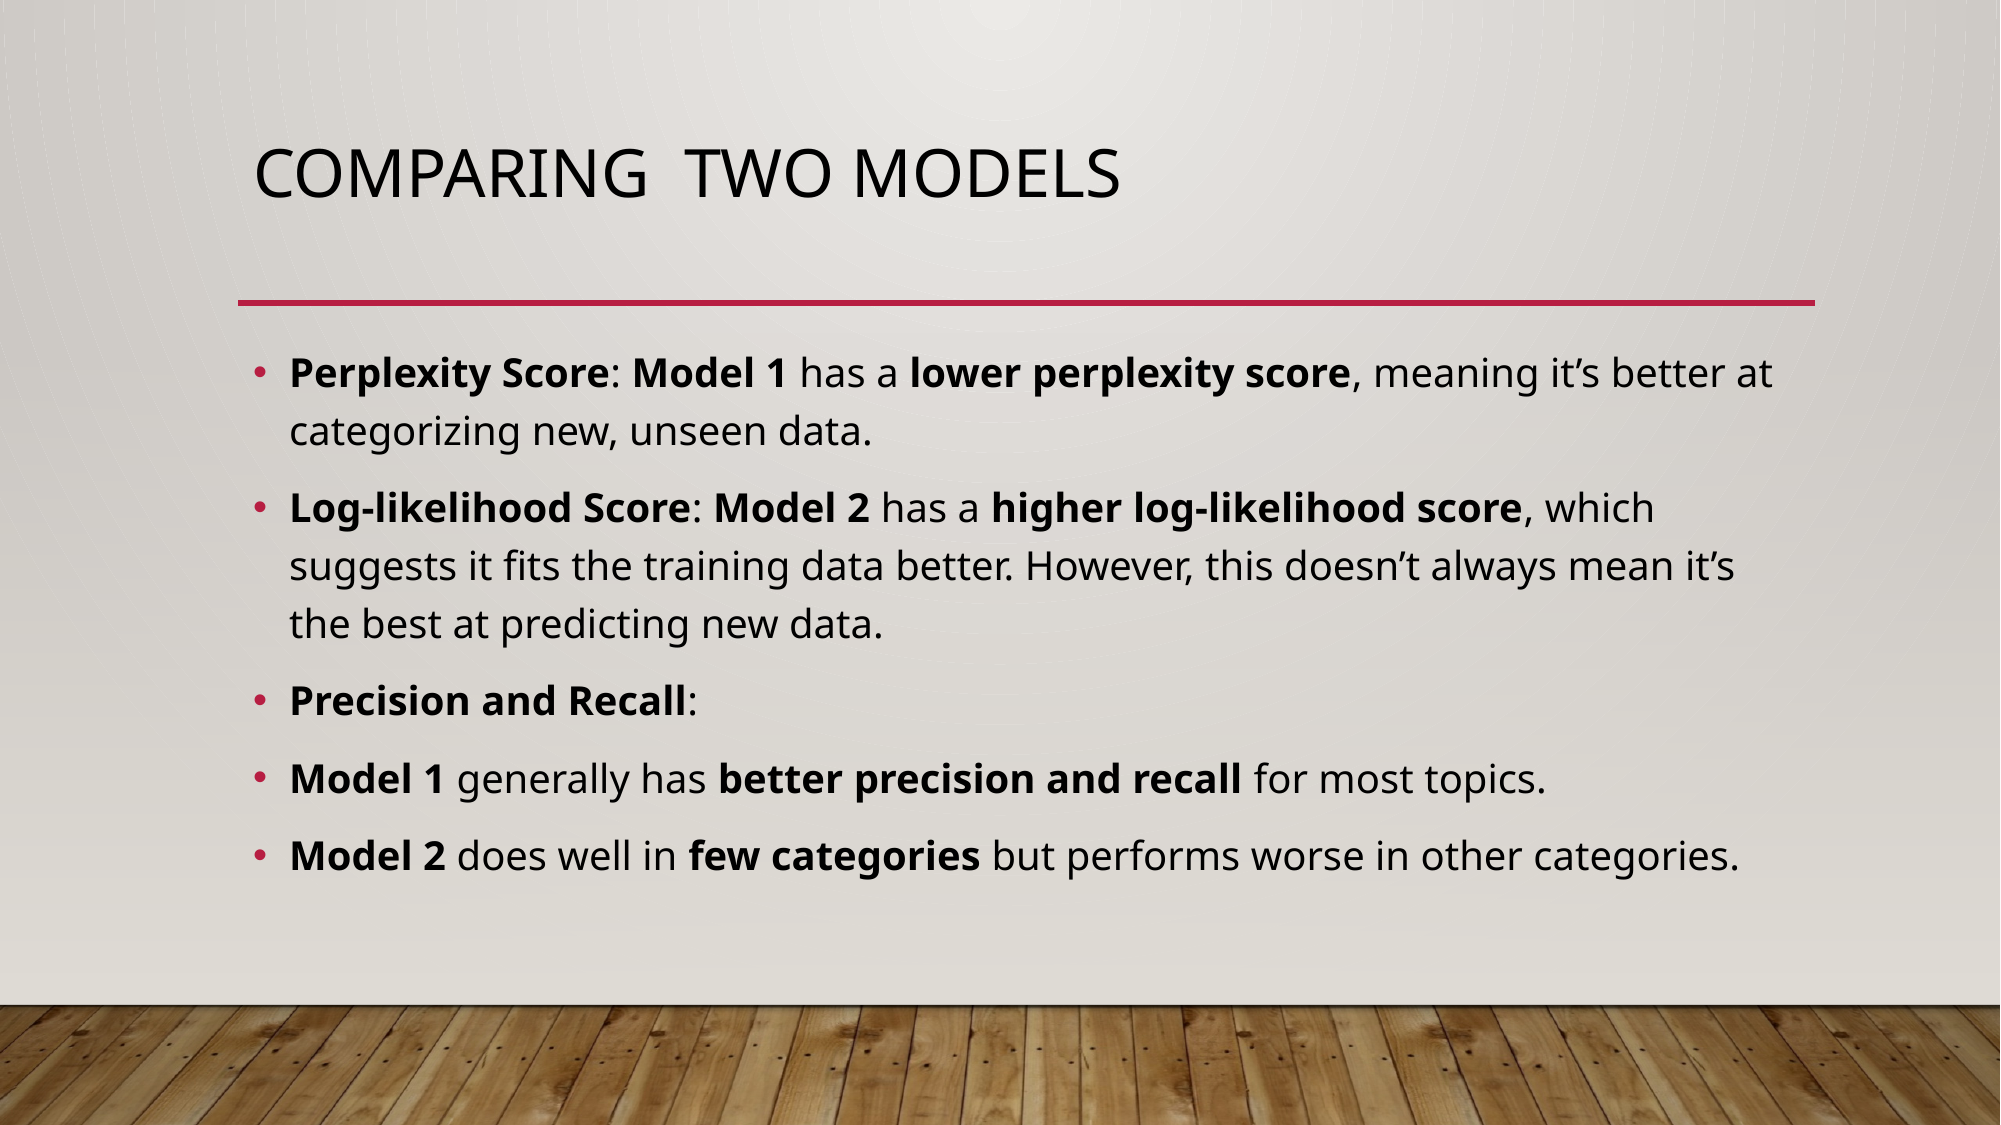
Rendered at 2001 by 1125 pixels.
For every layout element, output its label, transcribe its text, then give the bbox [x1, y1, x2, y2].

title CompaRING two models [238, 131, 1814, 305]
list Perplexity Score: Model 1 has a lower perplexity score, meaning it’s better at categorizing new, unseen data. Log-likelihood Score: Model 2 has a higher log-likelihood score, which suggests it fits the training data better. However, this doesn’t always mean it’s the best at predicting new data. Precision and Recall: Model 1 generally has better precision and recall for most topics. Model 2 does well in few categories but performs worse in other categories. [238, 330, 1814, 897]
picture [0, 1005, 2000, 1125]
